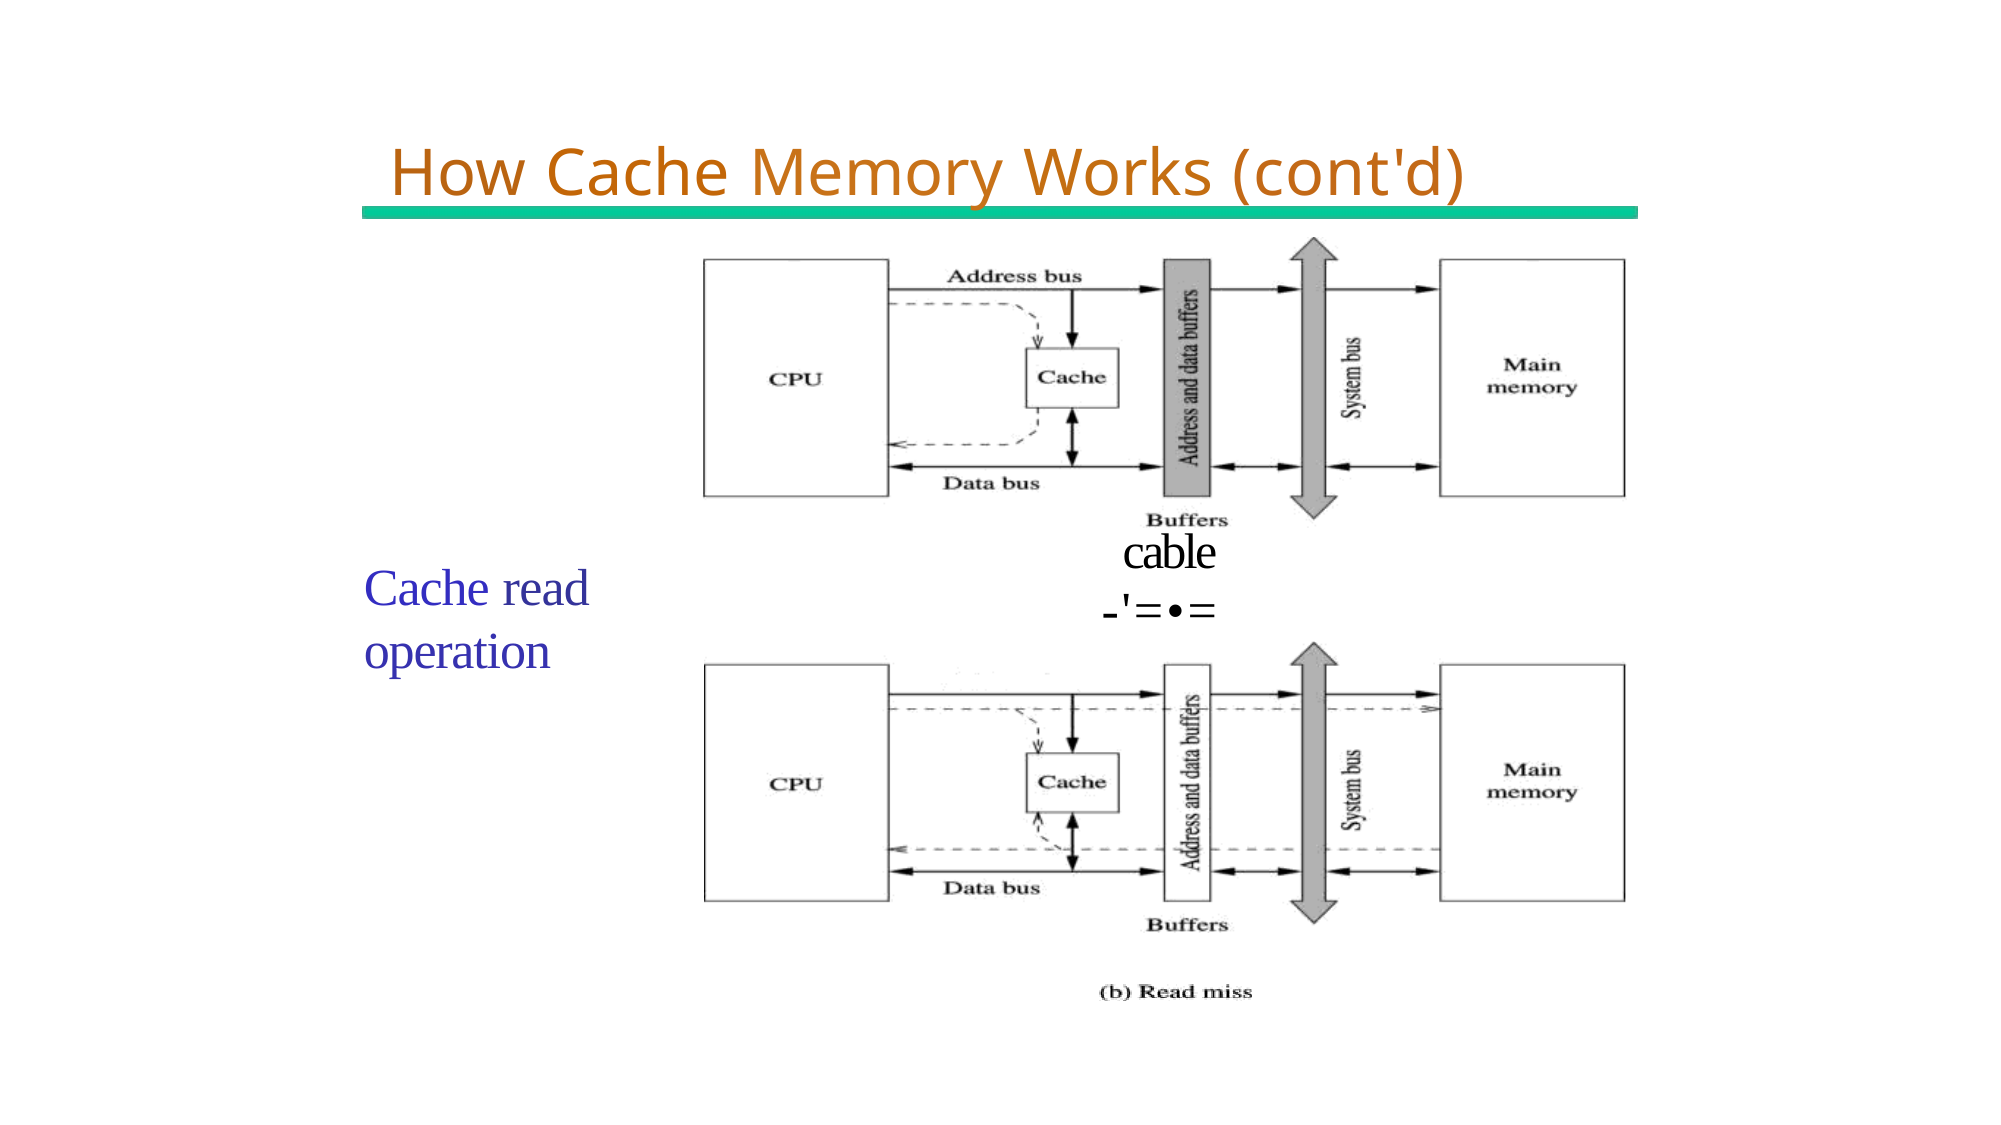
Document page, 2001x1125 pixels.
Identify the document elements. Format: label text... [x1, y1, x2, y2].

text_box Cache read operation [361, 550, 788, 679]
text_box cable -'=•= [1099, 528, 1250, 640]
title How Cache Memory Works (cont'd) [387, 73, 2000, 264]
picture [702, 237, 1627, 528]
picture [704, 641, 1627, 933]
picture [1099, 984, 1252, 1001]
picture [362, 206, 1638, 219]
